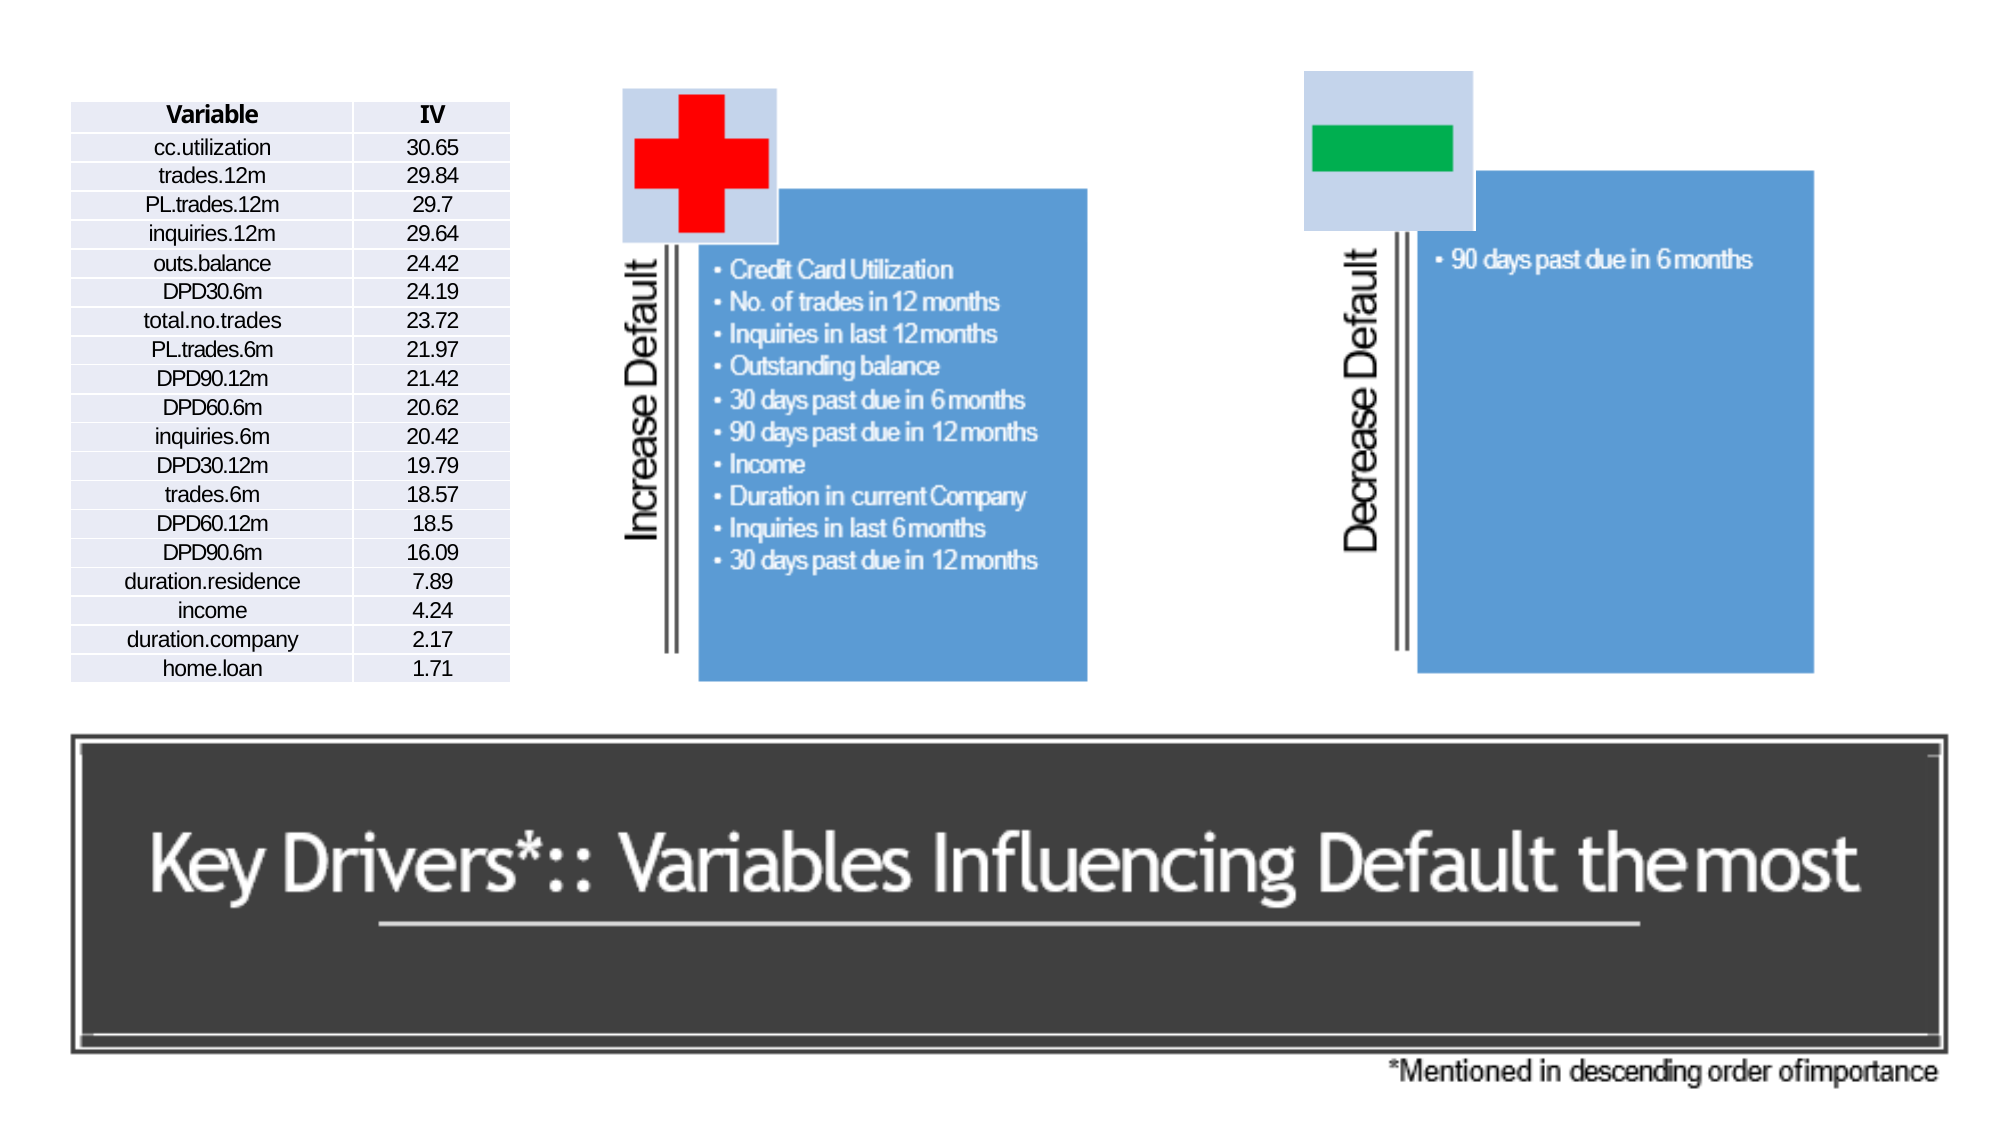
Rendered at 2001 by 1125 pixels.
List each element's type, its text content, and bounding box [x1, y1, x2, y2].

table_cell PL.trades.6m [71, 337, 352, 364]
picture [1304, 71, 1831, 684]
table_cell 1.71 [354, 655, 510, 682]
table_cell trades.6m [71, 481, 352, 509]
picture [44, 712, 1983, 1098]
table_cell DPD60.6m [71, 395, 352, 422]
table_cell 7.89 [354, 568, 510, 595]
table_cell 20.62 [354, 395, 510, 422]
table_header Variable [71, 102, 352, 132]
table_cell 29.7 [354, 192, 510, 219]
table_cell 19.79 [354, 452, 510, 480]
table_cell 18.57 [354, 481, 510, 509]
table_cell inquiries.12m [71, 221, 352, 248]
table_cell 24.42 [354, 250, 510, 277]
table_cell 2.17 [354, 626, 510, 653]
table_cell 16.09 [354, 539, 510, 567]
table_cell 24.19 [354, 279, 510, 306]
table_cell home.loan [71, 655, 352, 682]
table_cell DPD60.12m [71, 510, 352, 538]
table_cell 29.64 [354, 221, 510, 248]
table_cell outs.balance [71, 250, 352, 277]
table_cell DPD90.12m [71, 365, 352, 393]
table_cell duration.residence [71, 568, 352, 595]
table_cell 30.65 [354, 134, 510, 161]
table_cell cc.utilization [71, 134, 352, 161]
table_cell 21.97 [354, 337, 510, 364]
table_cell duration.company [71, 626, 352, 653]
table_cell 29.84 [354, 163, 510, 190]
table_header IV [354, 102, 510, 132]
table_cell 4.24 [354, 597, 510, 624]
table_cell income [71, 597, 352, 624]
table_cell 23.72 [354, 308, 510, 335]
table_cell inquiries.6m [71, 423, 352, 451]
table_cell DPD90.6m [71, 539, 352, 567]
table_cell PL.trades.12m [71, 192, 352, 219]
table_cell 21.42 [354, 365, 510, 393]
table_cell DPD30.6m [71, 279, 352, 306]
table_cell 18.5 [354, 510, 510, 538]
picture [589, 71, 1116, 700]
table_cell DPD30.12m [71, 452, 352, 480]
table_cell trades.12m [71, 163, 352, 190]
table_cell 20.42 [354, 423, 510, 451]
table_cell total.no.trades [71, 308, 352, 335]
